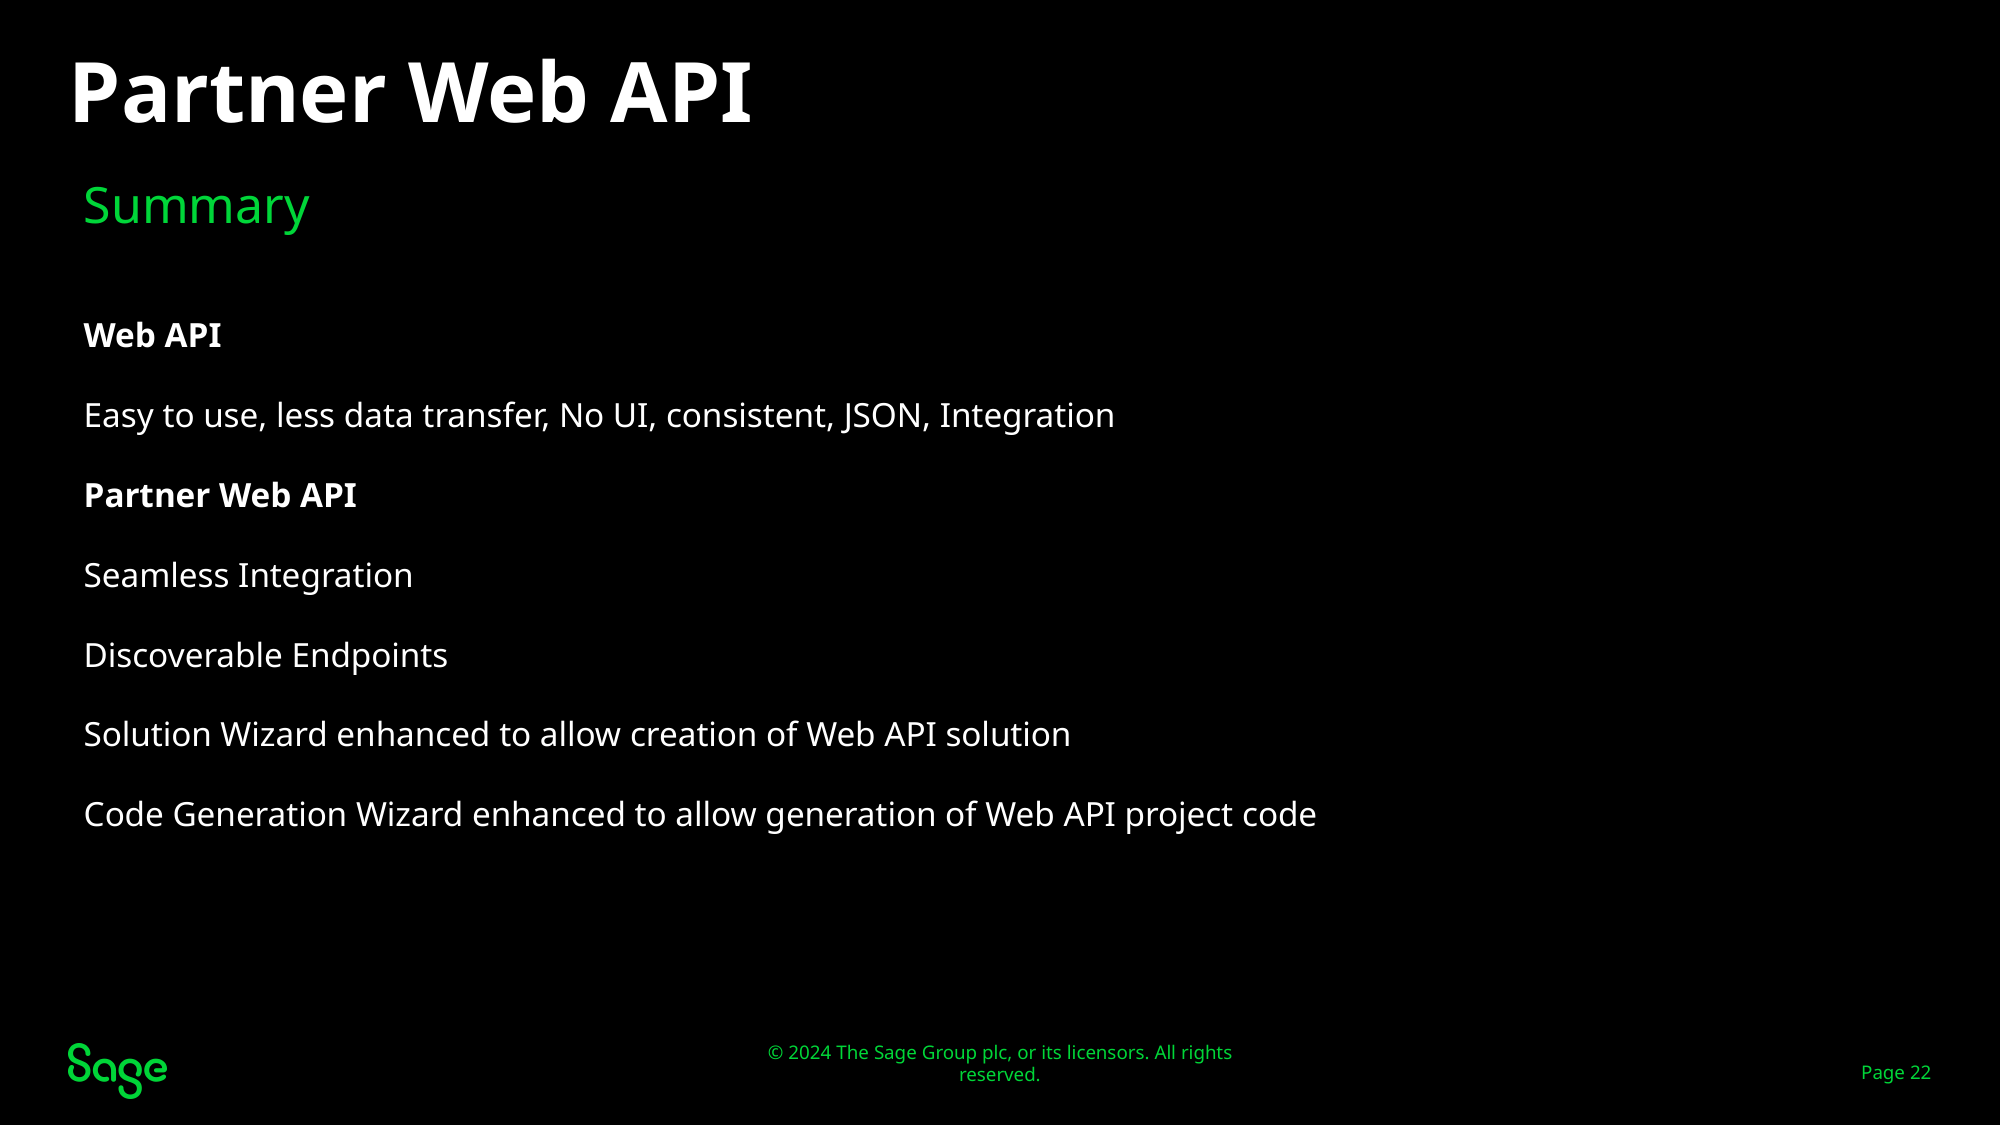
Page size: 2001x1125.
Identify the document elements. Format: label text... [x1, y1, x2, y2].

slide_number Page 22 [1809, 1043, 1947, 1104]
text_box Partner Web API [68, 50, 975, 149]
text_box Summary [68, 166, 1330, 305]
picture [68, 1043, 167, 1099]
text_box Web API Easy to use, less data transfer, No UI, consistent, JSON, Integration Partner Web API Seamless Integration Discoverable Endpoints Solution Wizard enhanced to allow creation of Web API solution Code Generation Wizard enhanced to allow generation of Web API project code [68, 307, 1810, 961]
